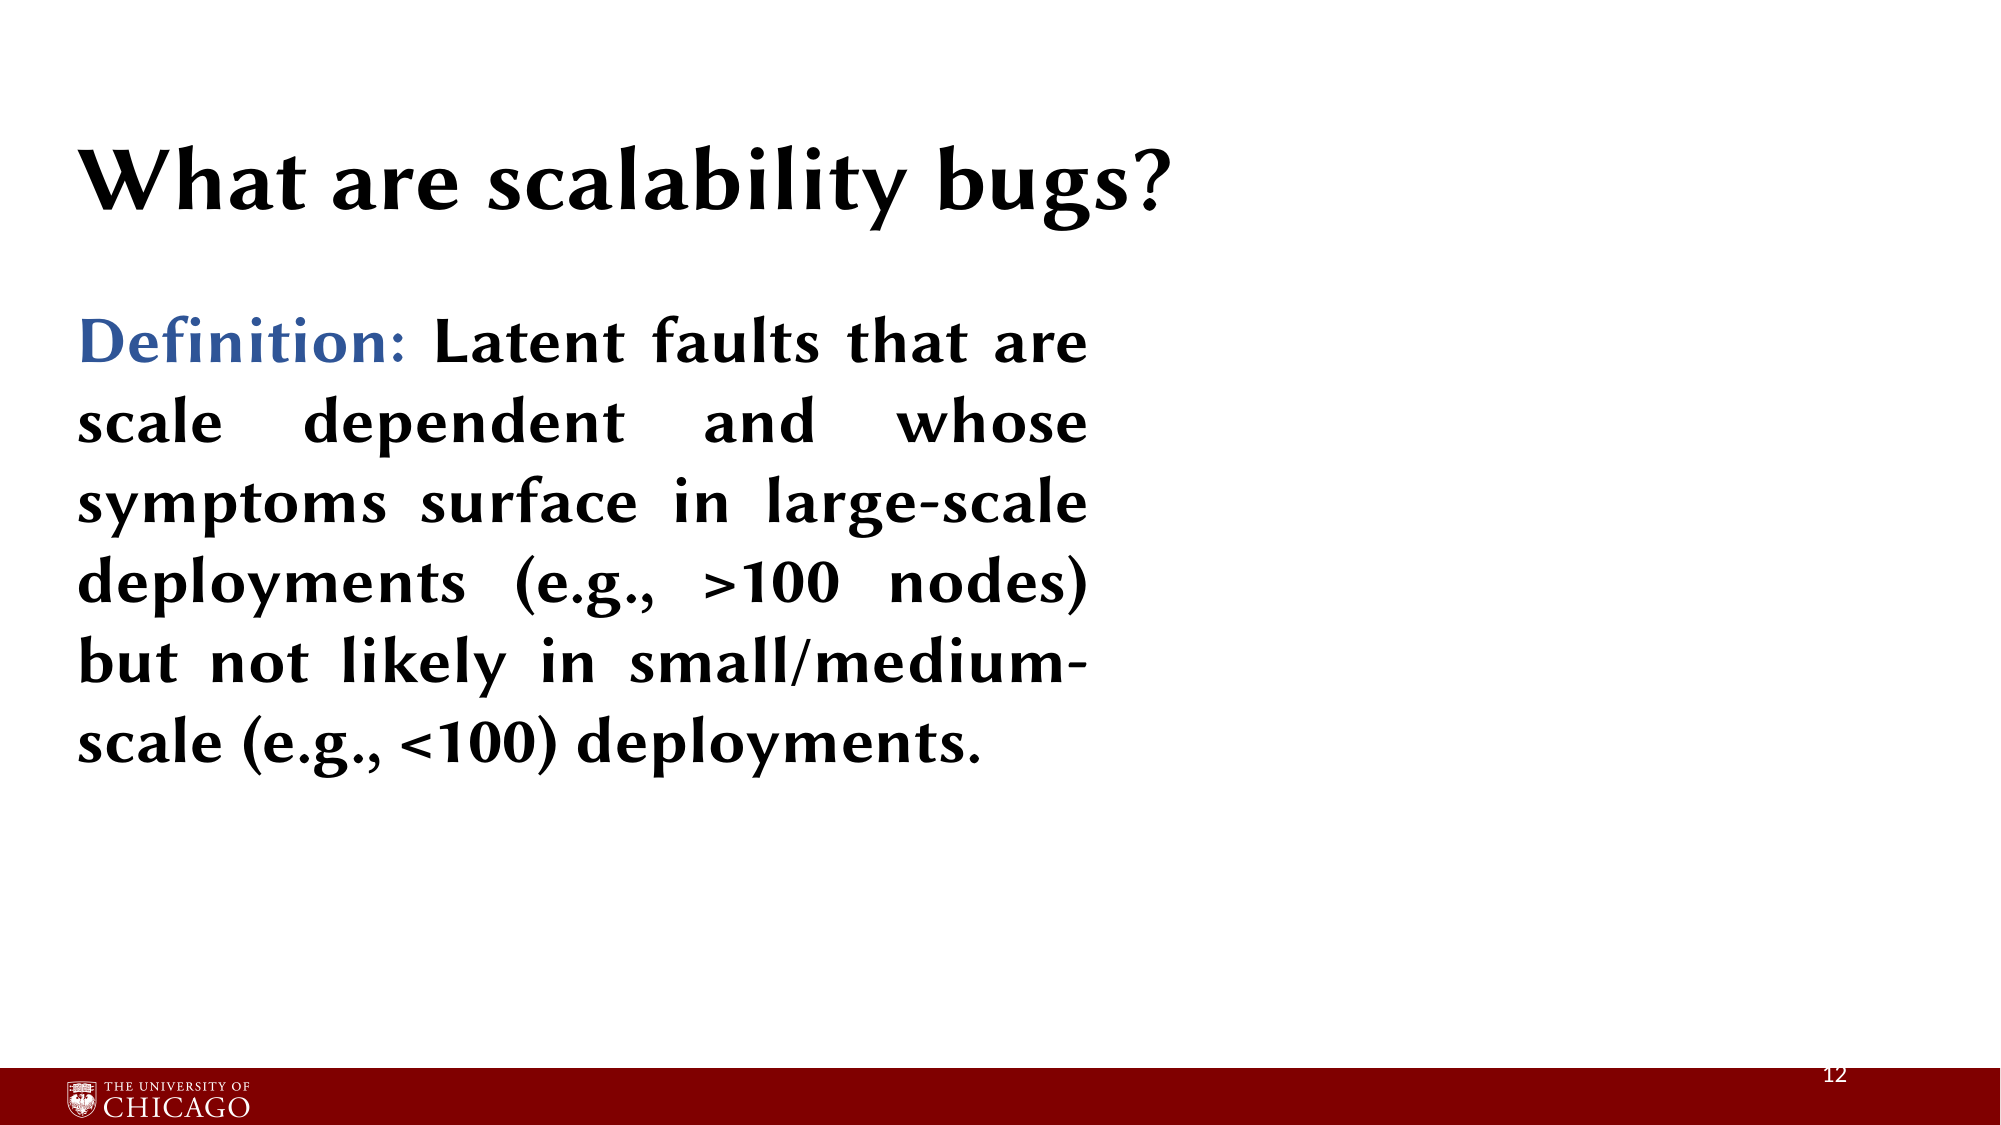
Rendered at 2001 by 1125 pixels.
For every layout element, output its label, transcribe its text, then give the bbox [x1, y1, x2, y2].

title What are scalability bugs? [61, 71, 1951, 289]
slide_number 12 [1412, 1042, 1863, 1103]
text_box Definition: Latent faults that are scale dependent and whose symptoms surface in large-scale deployments (e.g., >100 nodes) but not likely in small/medium-scale (e.g., <100) deployments. [61, 288, 1106, 783]
picture [47, 1062, 257, 1125]
